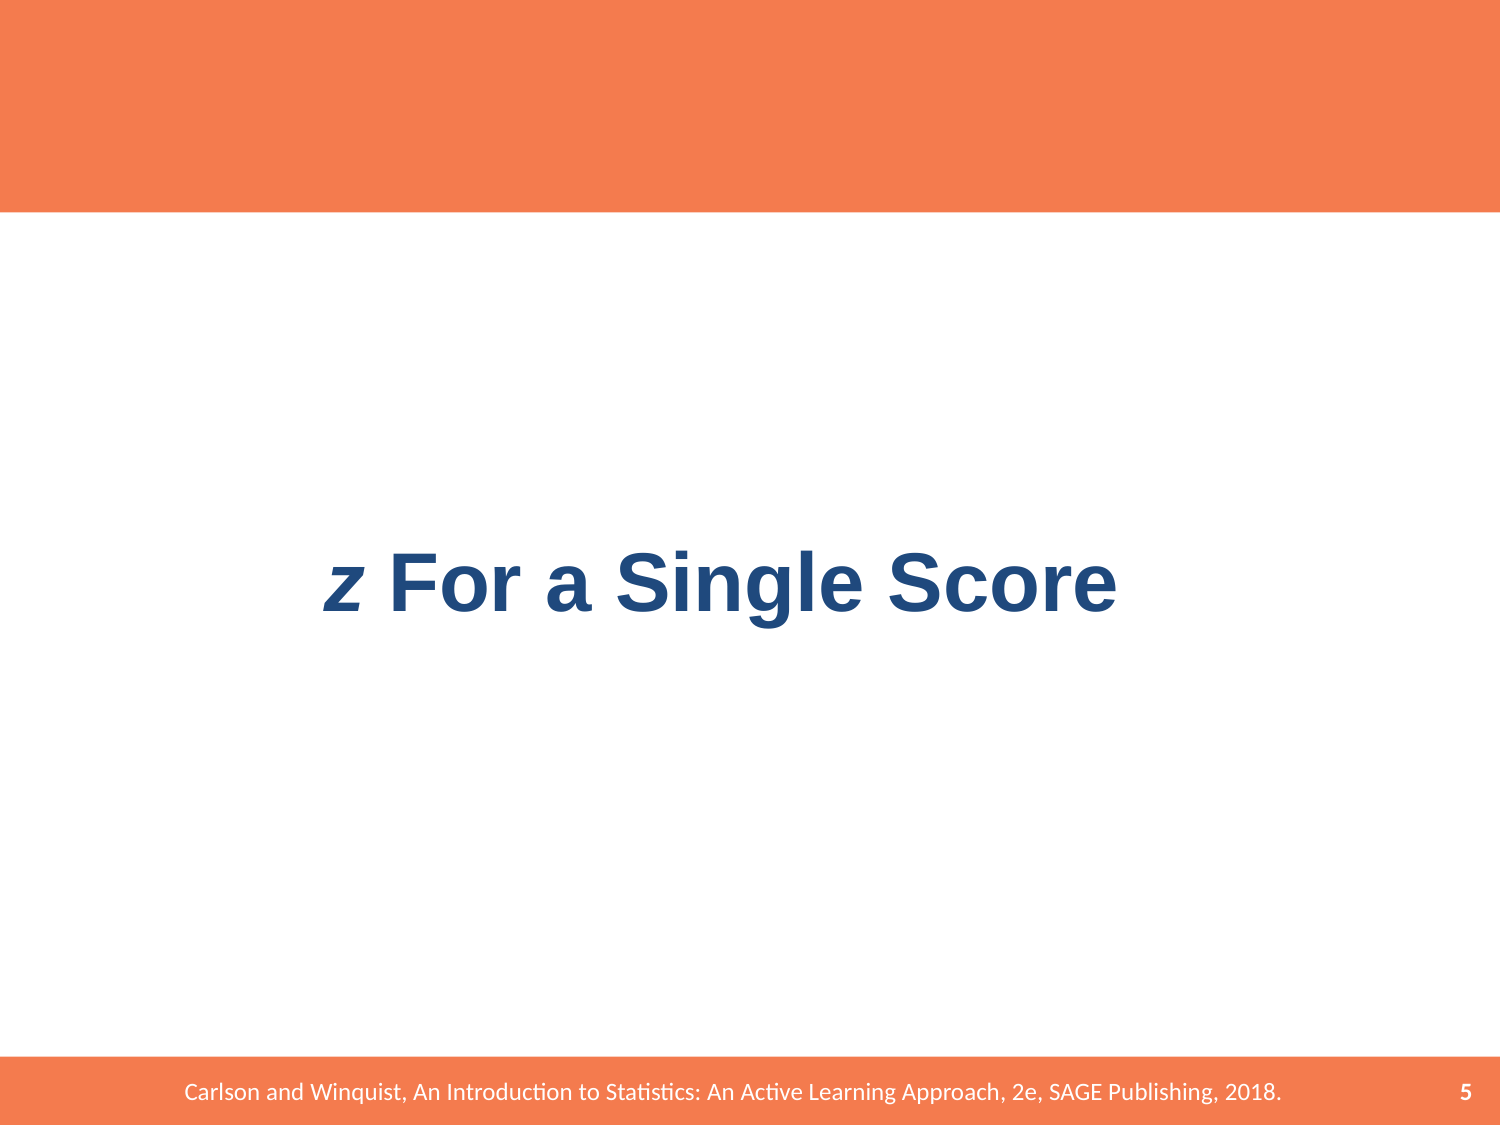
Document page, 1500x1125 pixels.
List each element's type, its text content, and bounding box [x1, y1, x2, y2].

slide_number 5 [1387, 1060, 1488, 1120]
footer Carlson and Winquist, An Introduction to Statistics: An Active Learning Approach, 2e, SAGE Publishing, 2018. [150, 1060, 1325, 1121]
title z For a Single Score [150, 521, 1294, 745]
